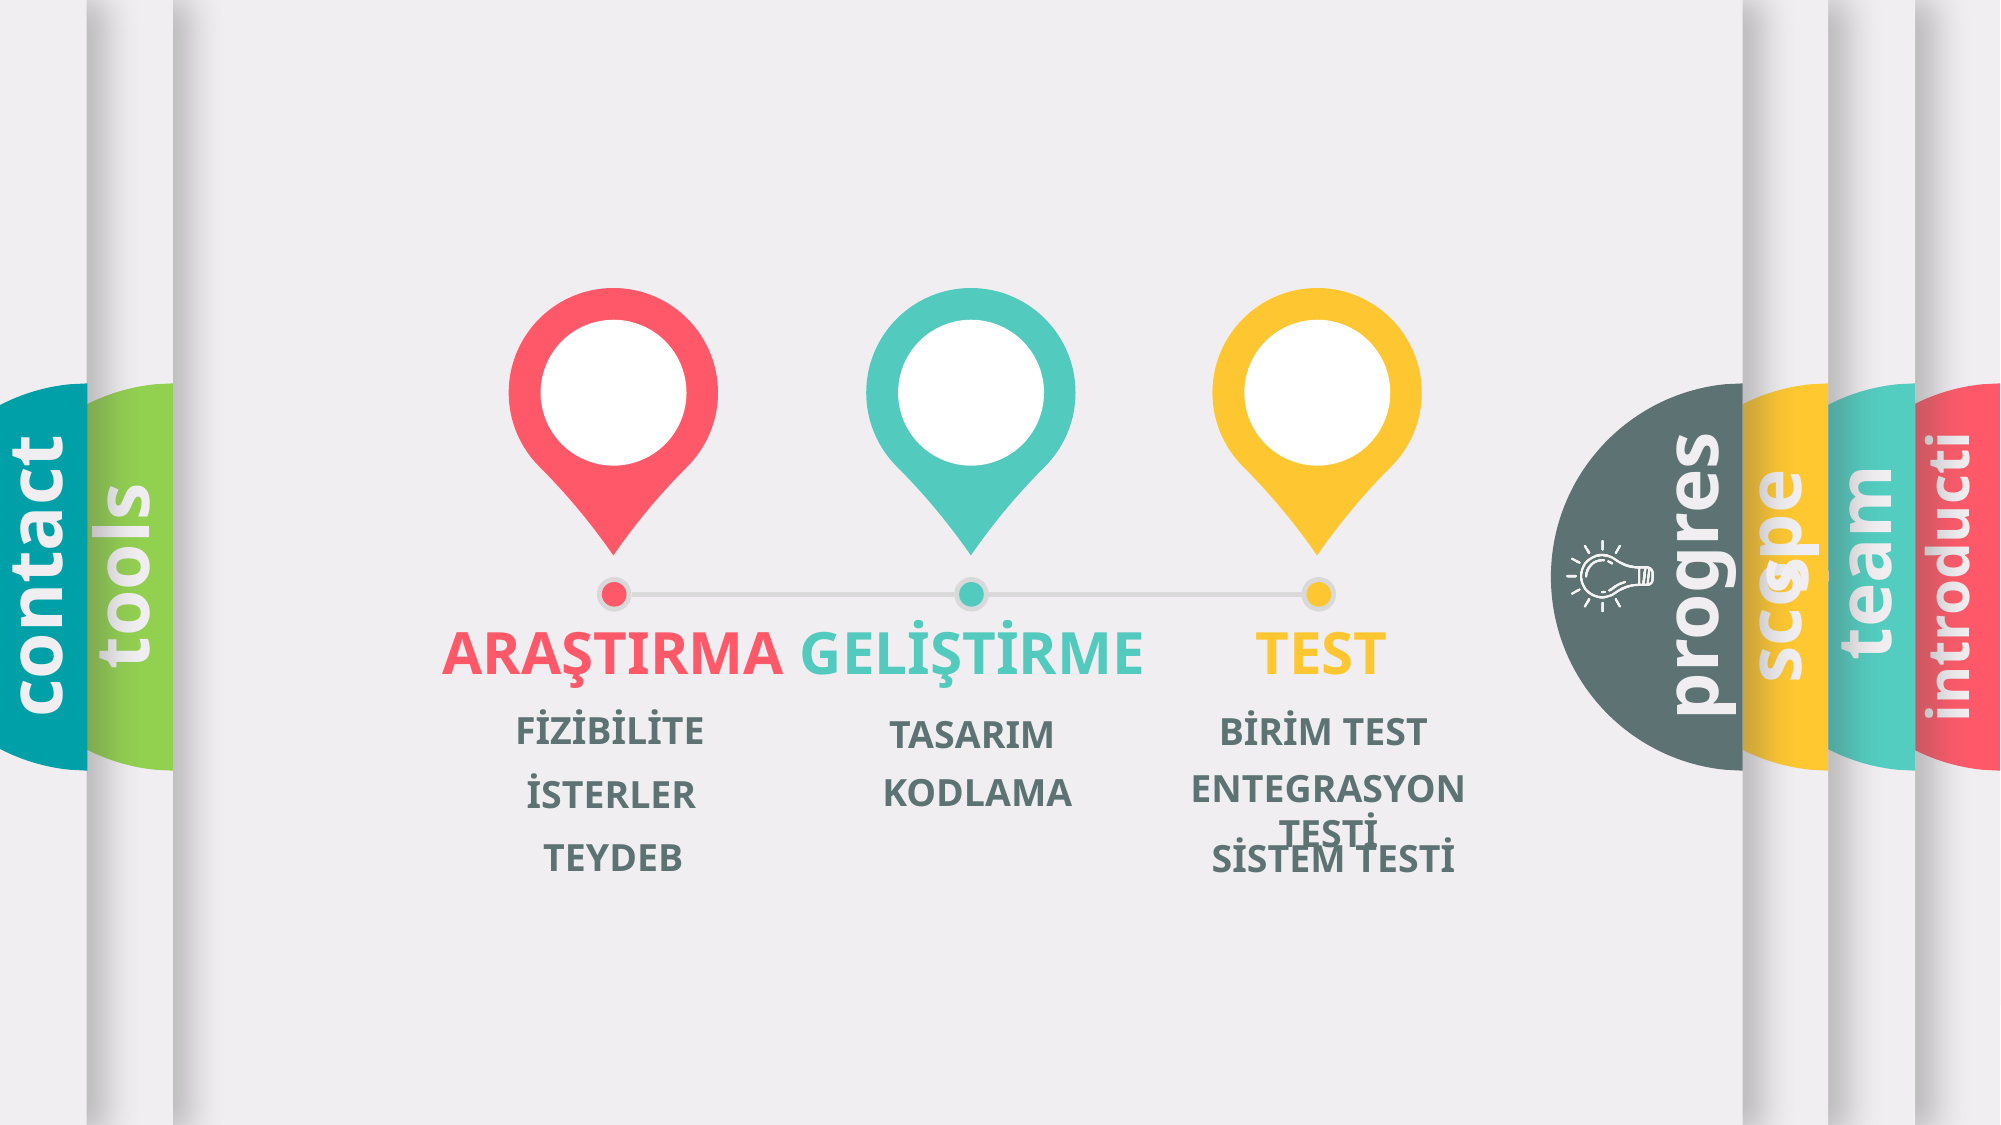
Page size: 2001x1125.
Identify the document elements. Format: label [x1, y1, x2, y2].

text_box [1829, 0, 1916, 1125]
text_box [88, 0, 174, 1125]
text_box [1301, 576, 1337, 612]
text_box [1916, 0, 2000, 1125]
text_box [1212, 287, 1422, 498]
text_box [174, 0, 1743, 1125]
text_box [596, 576, 632, 612]
text_box [953, 576, 989, 612]
text_box [0, 0, 88, 1125]
text_box [865, 287, 1076, 498]
text_box [784, 703, 1161, 794]
text_box [1743, 0, 1829, 1125]
text_box [508, 287, 719, 498]
